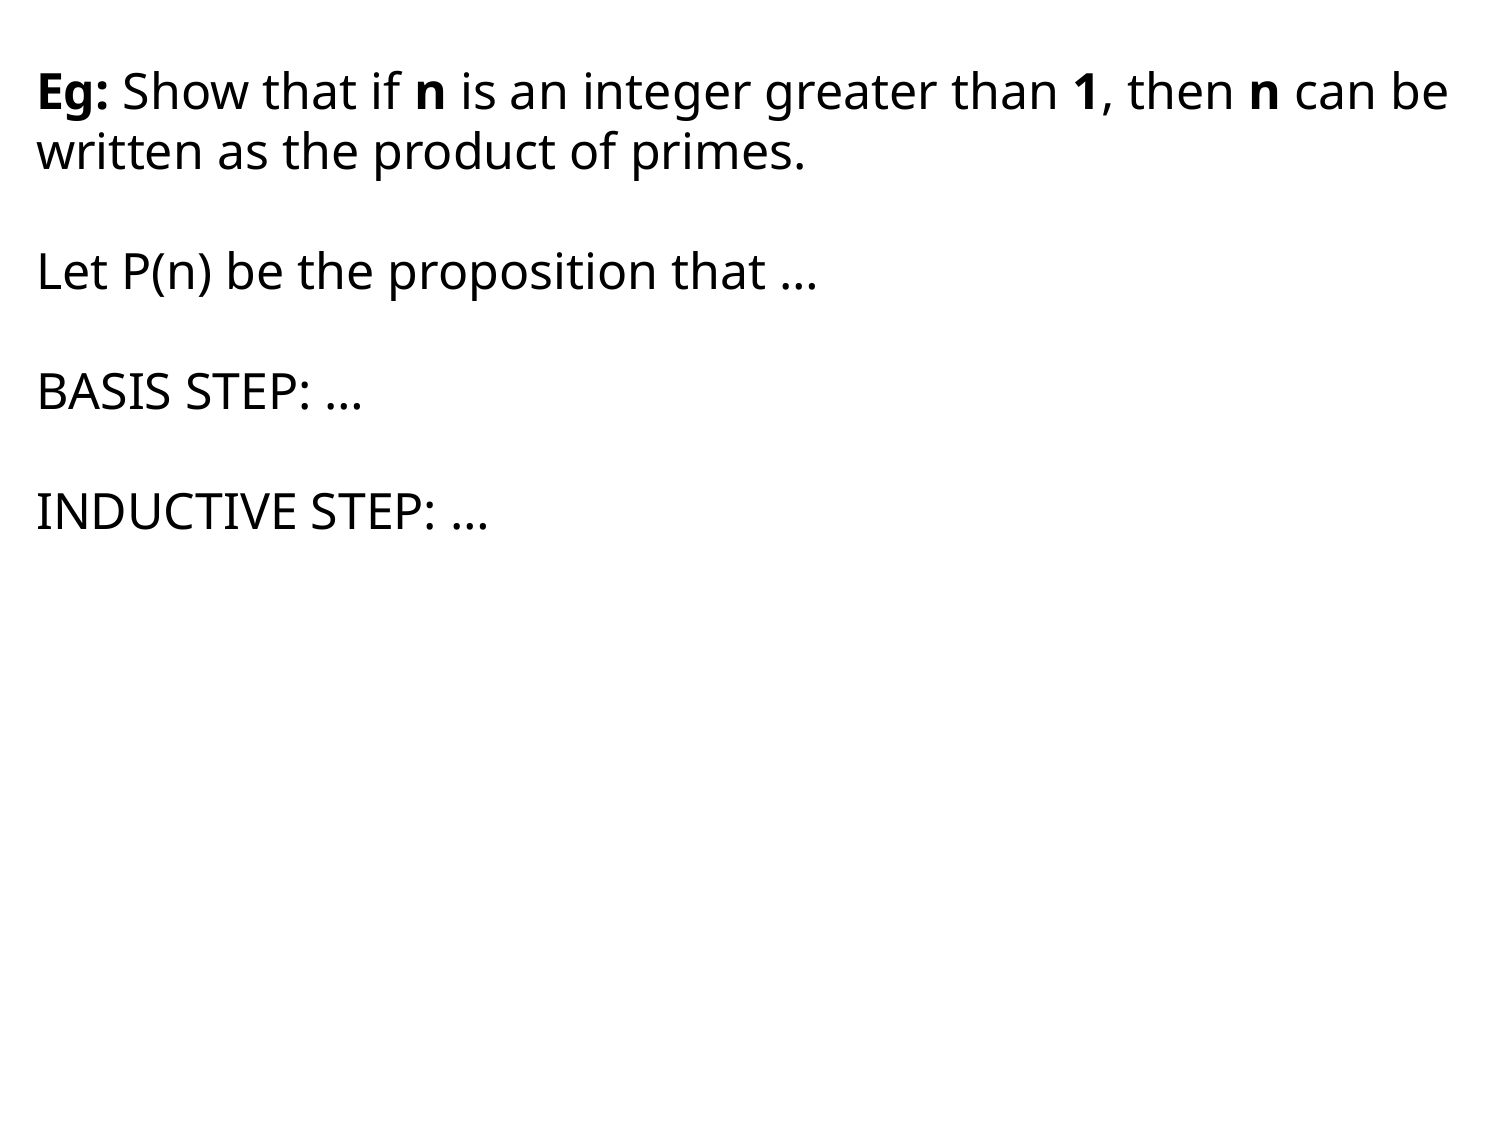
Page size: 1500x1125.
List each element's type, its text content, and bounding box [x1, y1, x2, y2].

text_box Eg: Show that if n is an integer greater than 1, then n can be written as the product of primes. Let P(n) be the proposition that … BASIS STEP: … INDUCTIVE STEP: … [20, 44, 1486, 1053]
